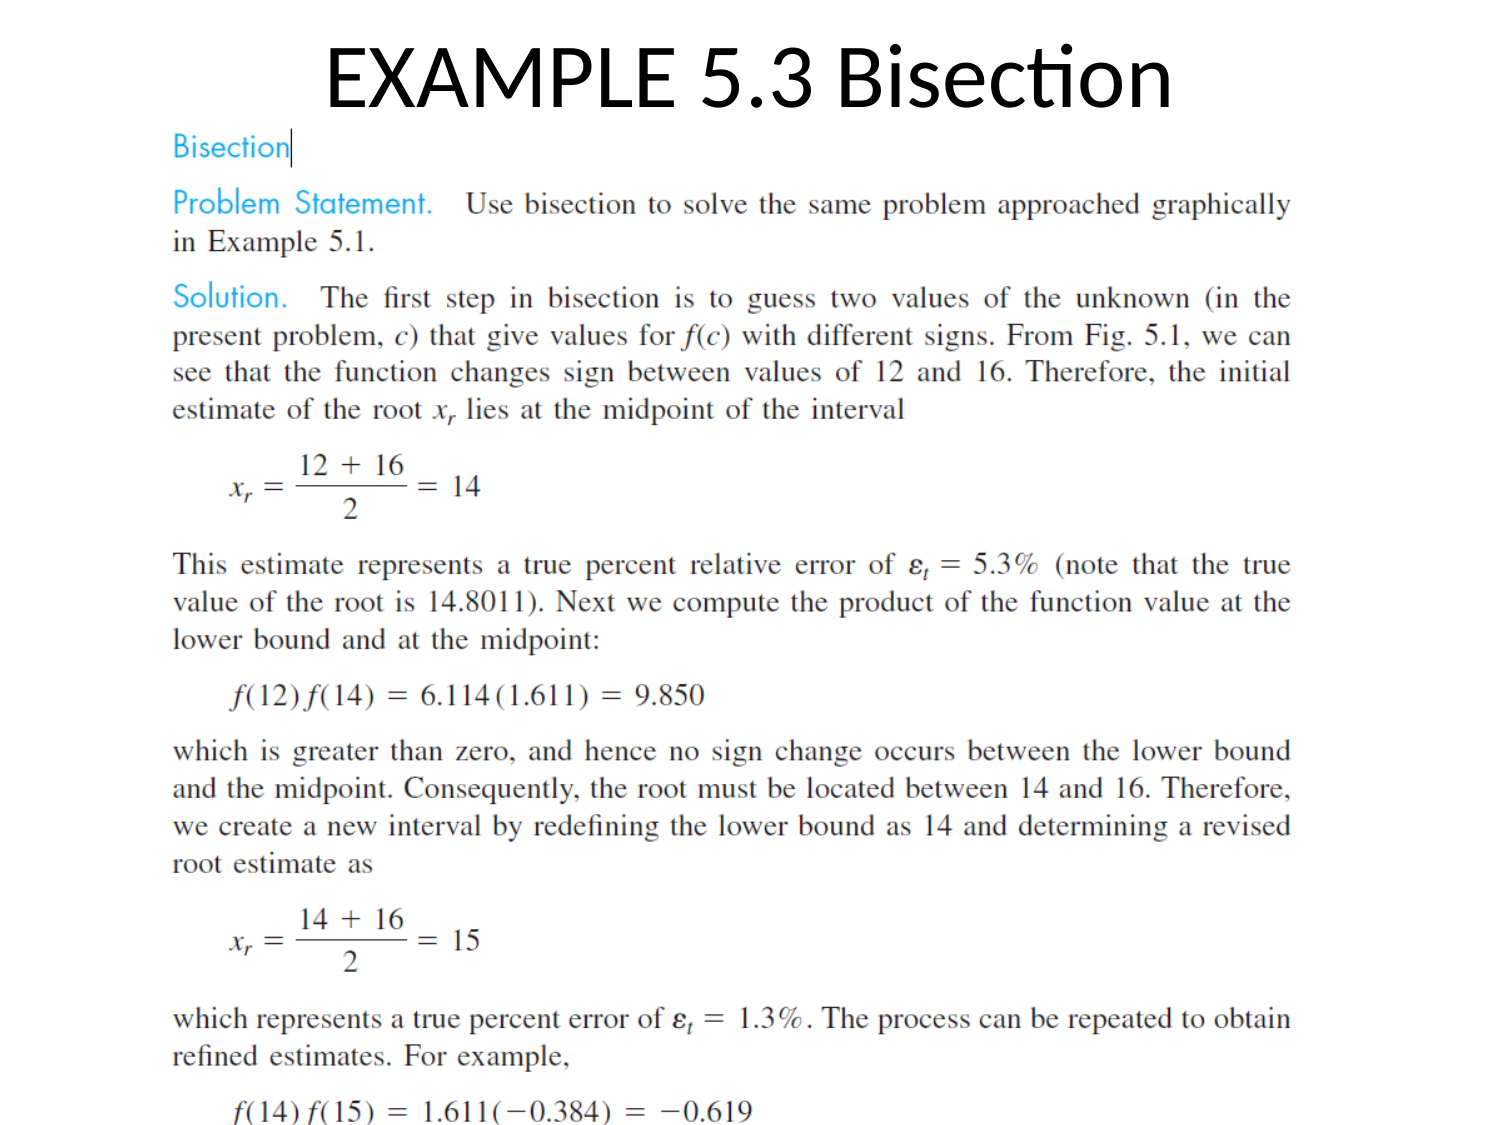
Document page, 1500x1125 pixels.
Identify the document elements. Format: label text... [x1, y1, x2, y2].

picture [167, 125, 1333, 1125]
title EXAMPLE 5.3 Bisection [75, 0, 1425, 165]
